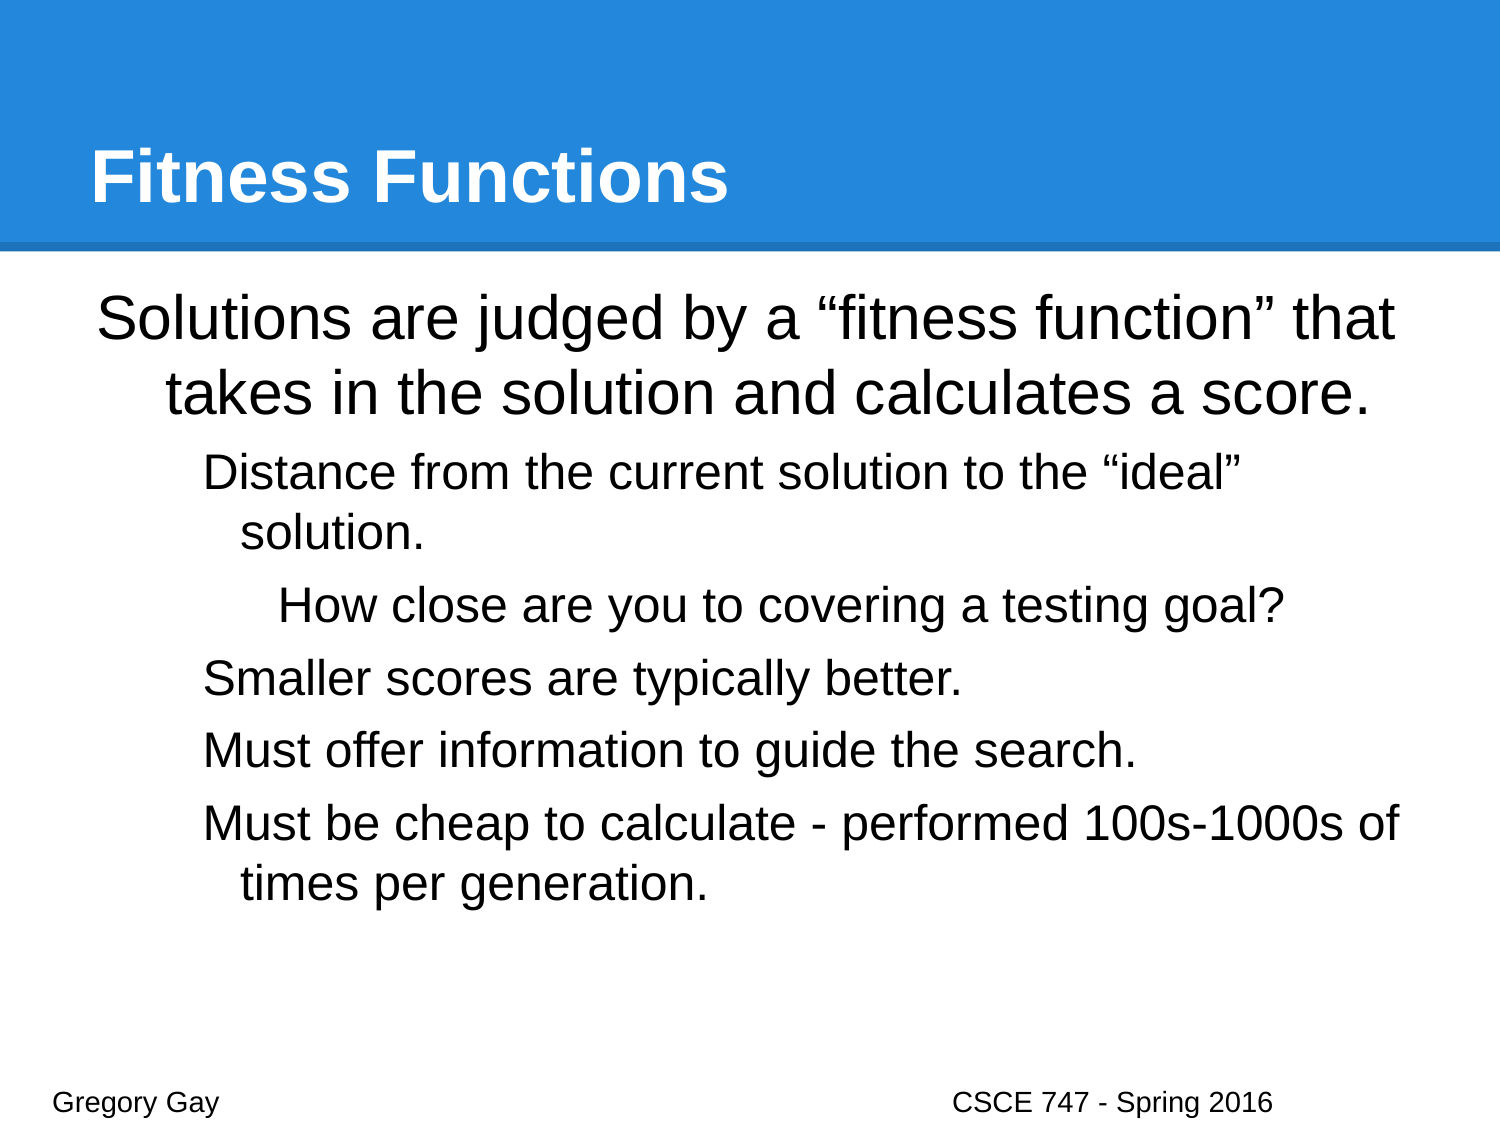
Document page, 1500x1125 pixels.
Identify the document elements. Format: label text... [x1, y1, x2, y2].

text_box Gregory Gay CSCE 747 - Spring 2016 24 [37, 1068, 1463, 1114]
list Solutions are judged by a “fitness function” that takes in the solution and calculates a score. Distance from the current solution to the “ideal” solution. How close are you to covering a testing goal? Smaller scores are typically better. Must offer information to guide the search. Must be cheap to calculate - performed 100s-1000s of times per generation. [75, 262, 1425, 1068]
title Fitness Functions [75, 45, 1425, 233]
